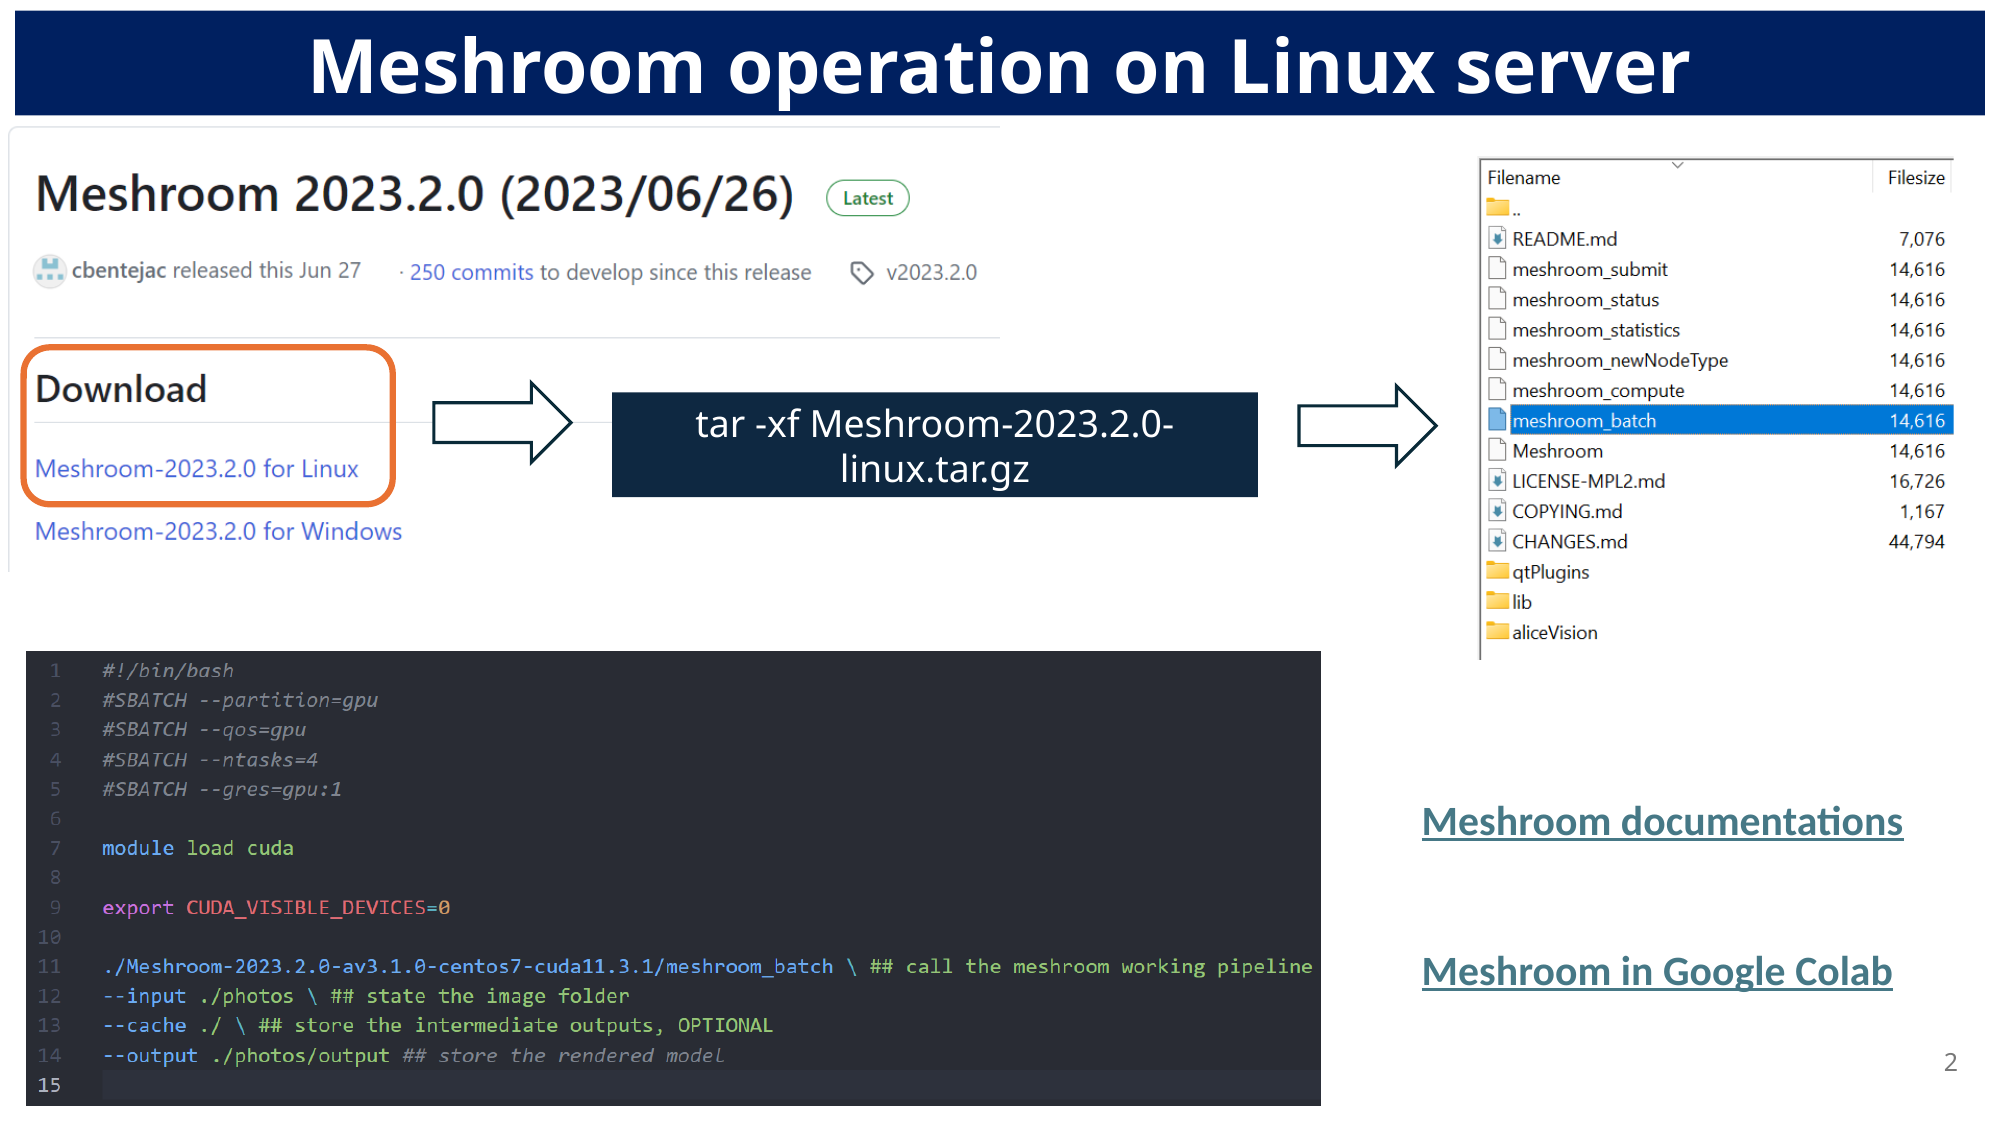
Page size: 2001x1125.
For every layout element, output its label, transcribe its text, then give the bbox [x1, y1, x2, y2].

text_box tar -xf Meshroom-2023.2.0-linux.tar.gz [1001, 392, 1258, 498]
picture [1476, 155, 1955, 660]
text_box [1297, 382, 1439, 470]
picture [0, 116, 1001, 572]
text_box Meshroom documentations Meshroom in Google Colab [1406, 761, 1974, 1001]
picture [26, 650, 1322, 1107]
text_box Meshroom operation on Linux server [15, 10, 1985, 116]
slide_number 2 [1853, 1019, 1974, 1106]
